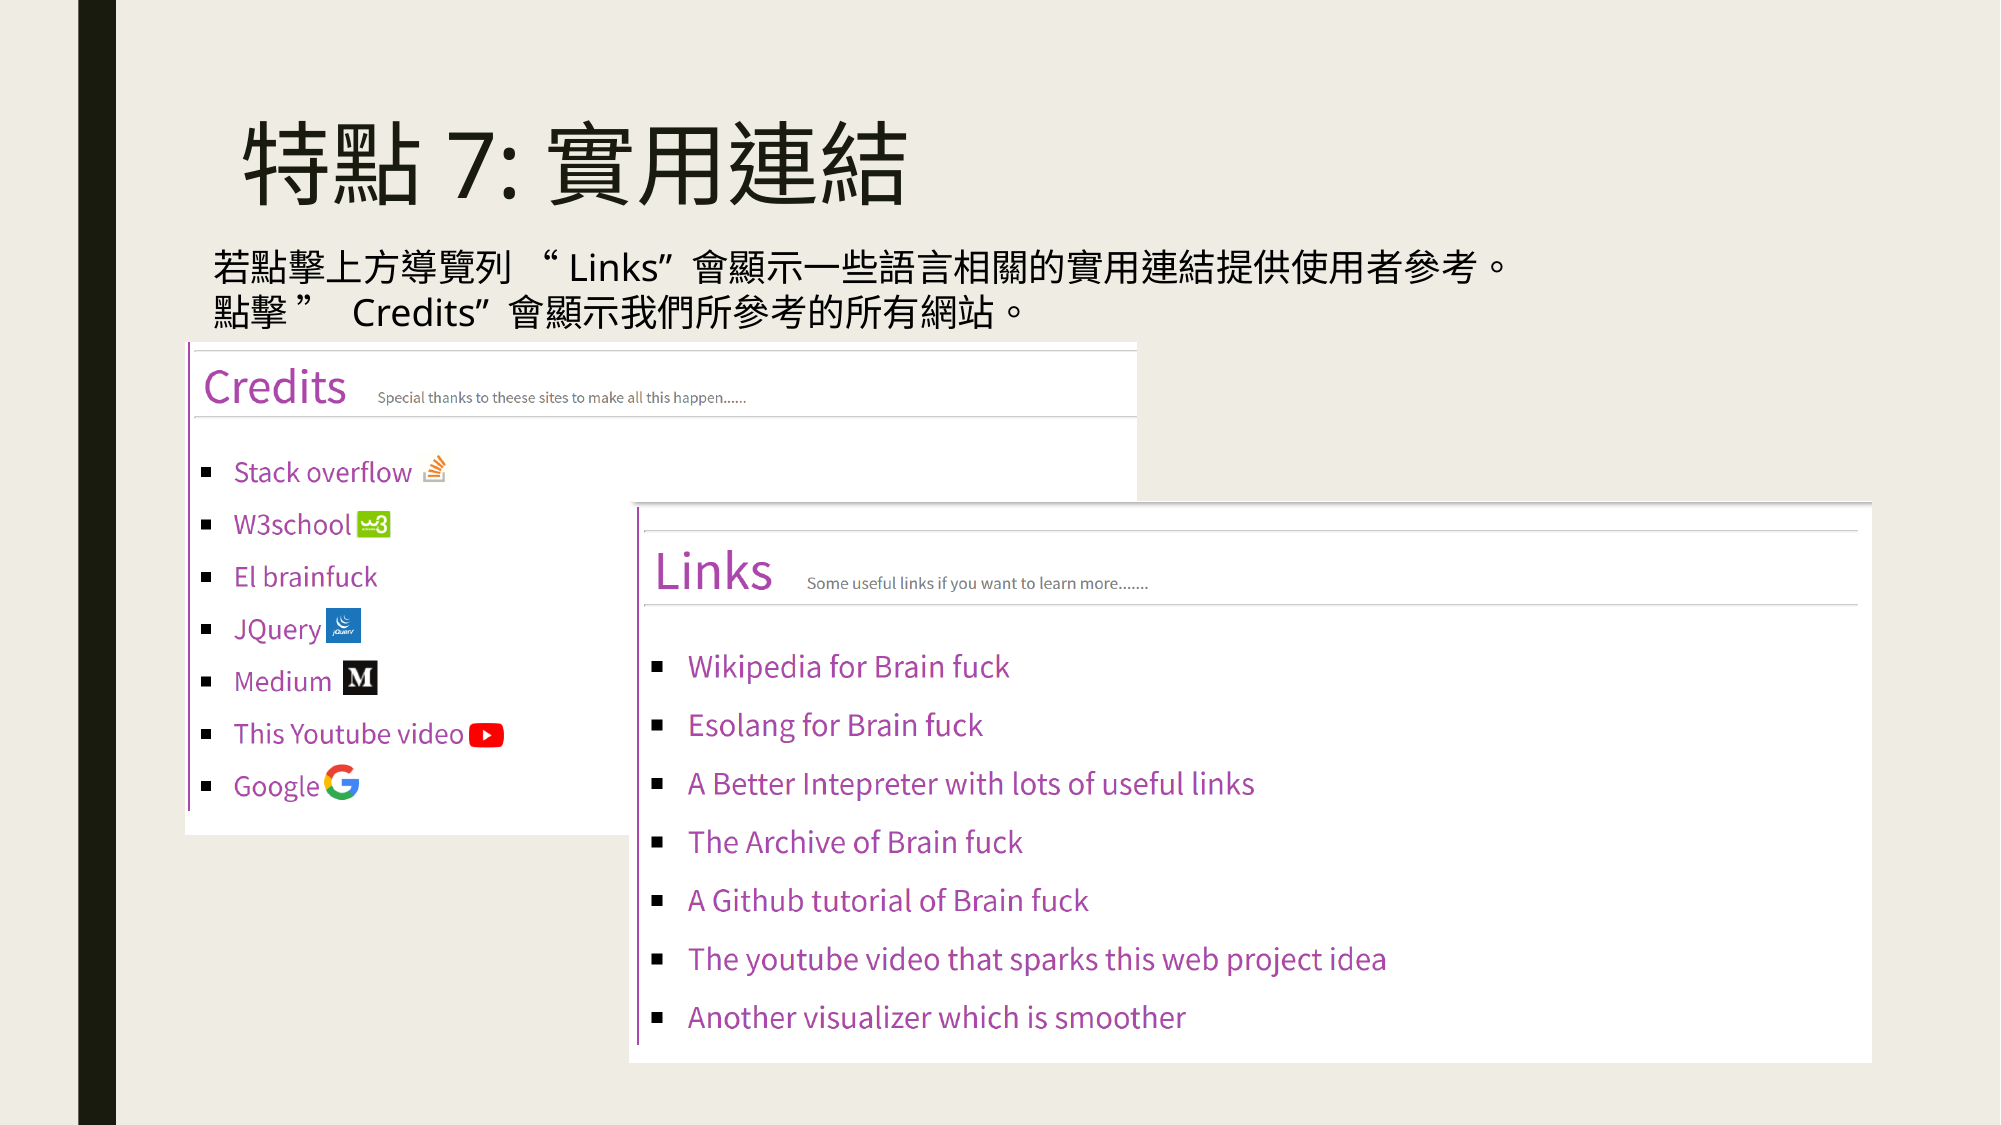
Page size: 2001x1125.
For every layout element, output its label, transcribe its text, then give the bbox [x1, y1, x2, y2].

picture [185, 342, 1137, 835]
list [629, 501, 1872, 1063]
title 特點7:實用連結 [225, 112, 1800, 236]
text_box 若點擊上方導覽列 “Links” 會顯示一些語言相關的實用連結提供使用者參考。 點擊 ” Credits” 會顯示我們所參考的所有網站。 [198, 236, 1853, 342]
